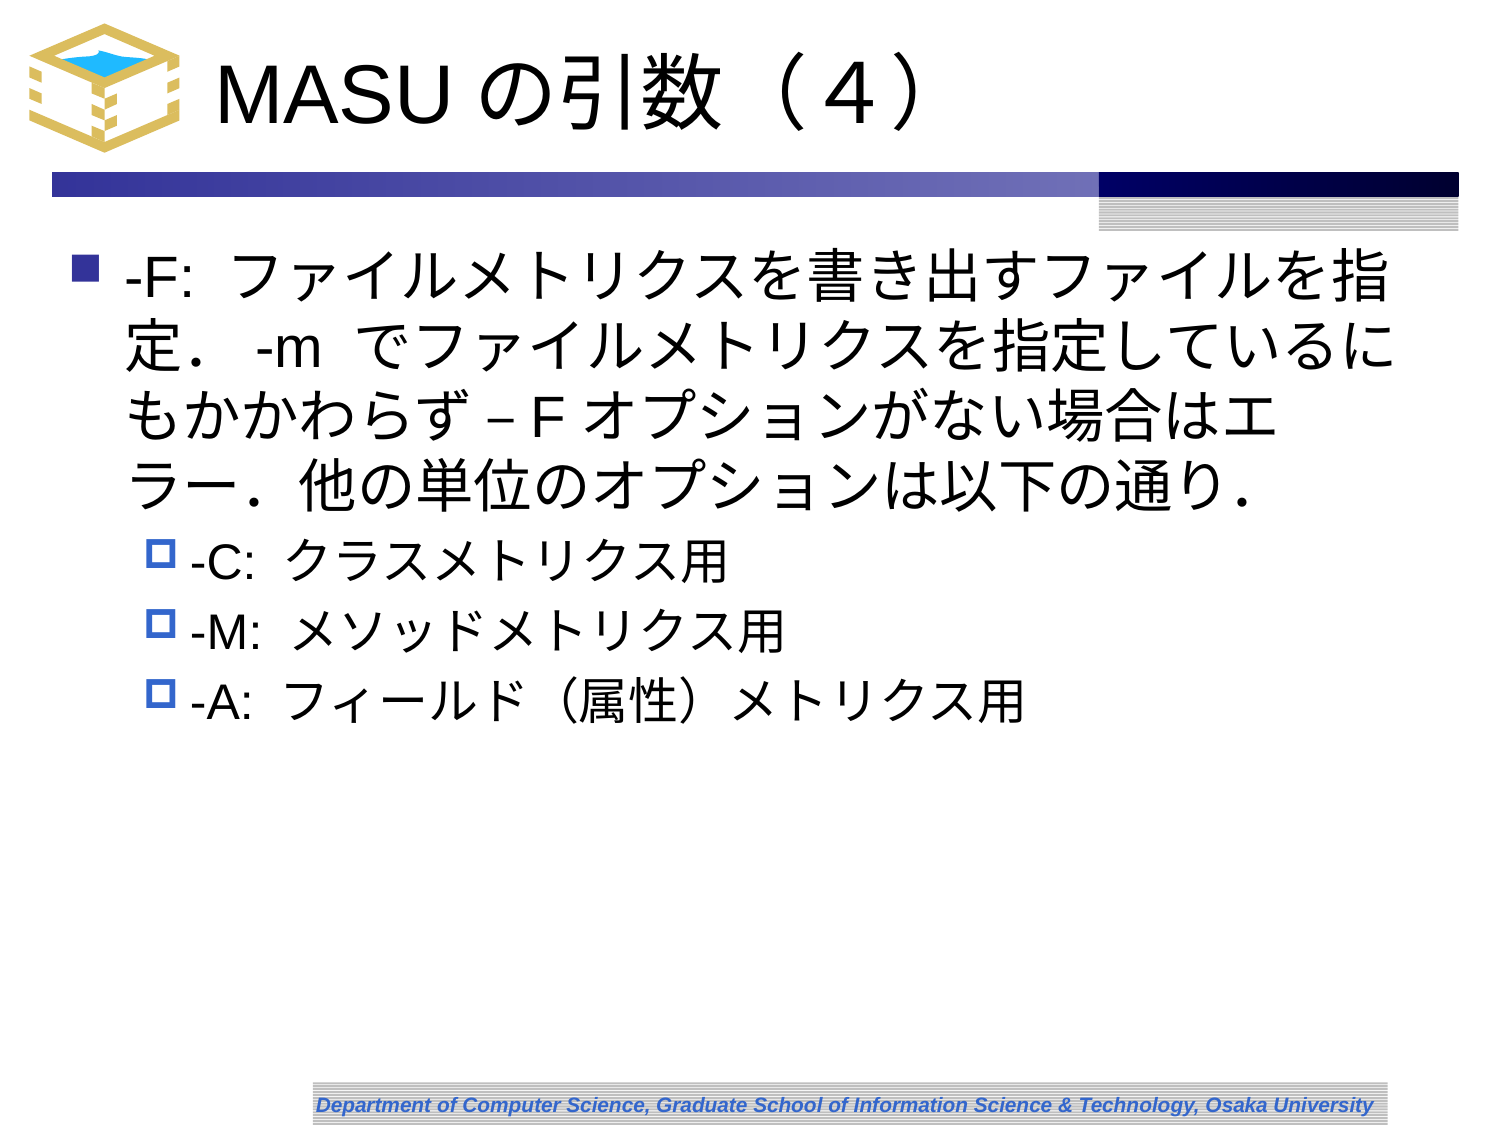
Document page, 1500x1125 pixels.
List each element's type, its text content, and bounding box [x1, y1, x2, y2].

title MASUの引数（４） [198, 18, 1459, 162]
list -F: ファイルメトリクスを書き出すファイルを指定．-m でファイルメトリクスを指定しているにもかかわらず –Fオプションがない場合はエラー．他の単位のオプションは以下の通り． -C: クラスメトリクス用 -M: メソッドメトリクス用 -A: フィールド（属性）メトリクス用 [52, 231, 1460, 1024]
